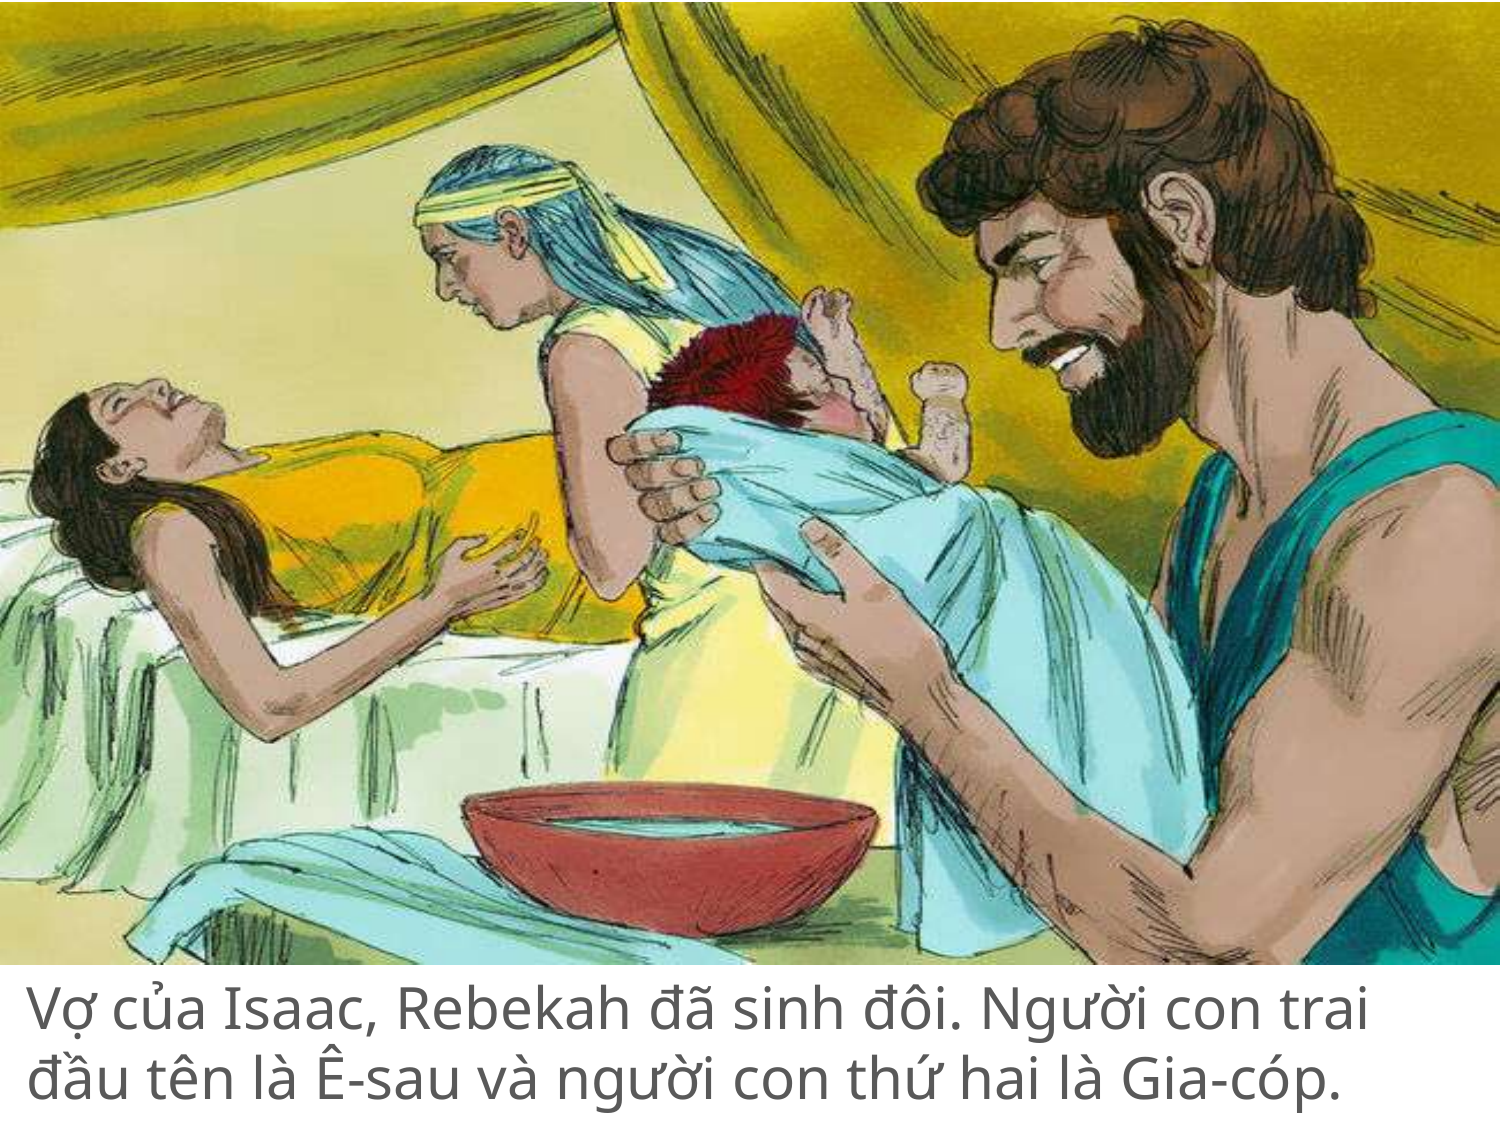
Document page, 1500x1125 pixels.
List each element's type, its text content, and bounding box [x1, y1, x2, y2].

text_box Vợ của Isaac, Rebekah đã sinh đôi. Người con trai đầu tên là Ê-sau và người con thứ hai là Gia-cóp. [11, 972, 1483, 1119]
picture [0, 1, 1500, 965]
